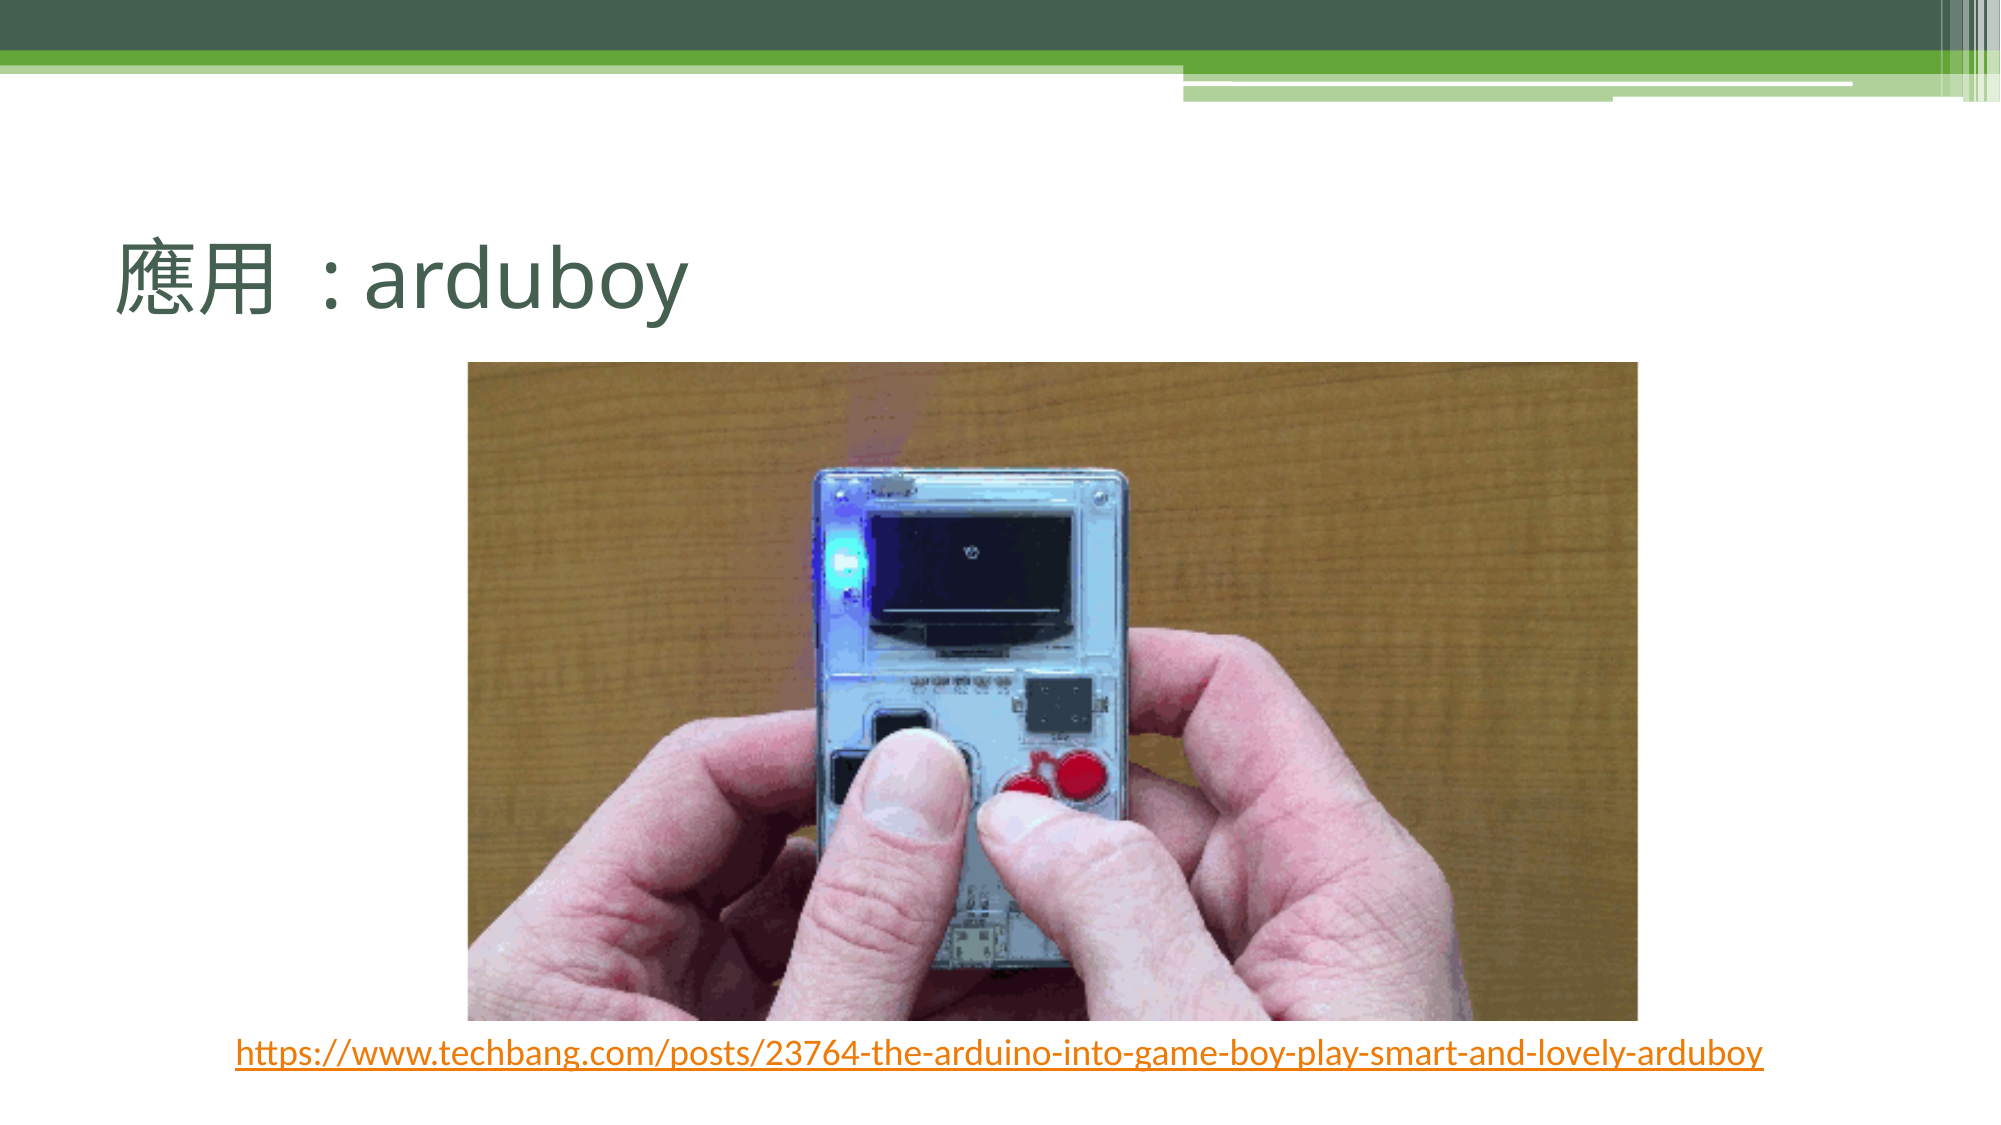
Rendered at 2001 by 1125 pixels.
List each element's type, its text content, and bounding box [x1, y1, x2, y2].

text_box https://www.techbang.com/posts/23764-the-arduino-into-game-boy-play-smart-and-lovely-arduboy [220, 1020, 1780, 1125]
title 應用 : arduboy [99, 187, 1900, 363]
picture [273, 362, 1834, 1021]
